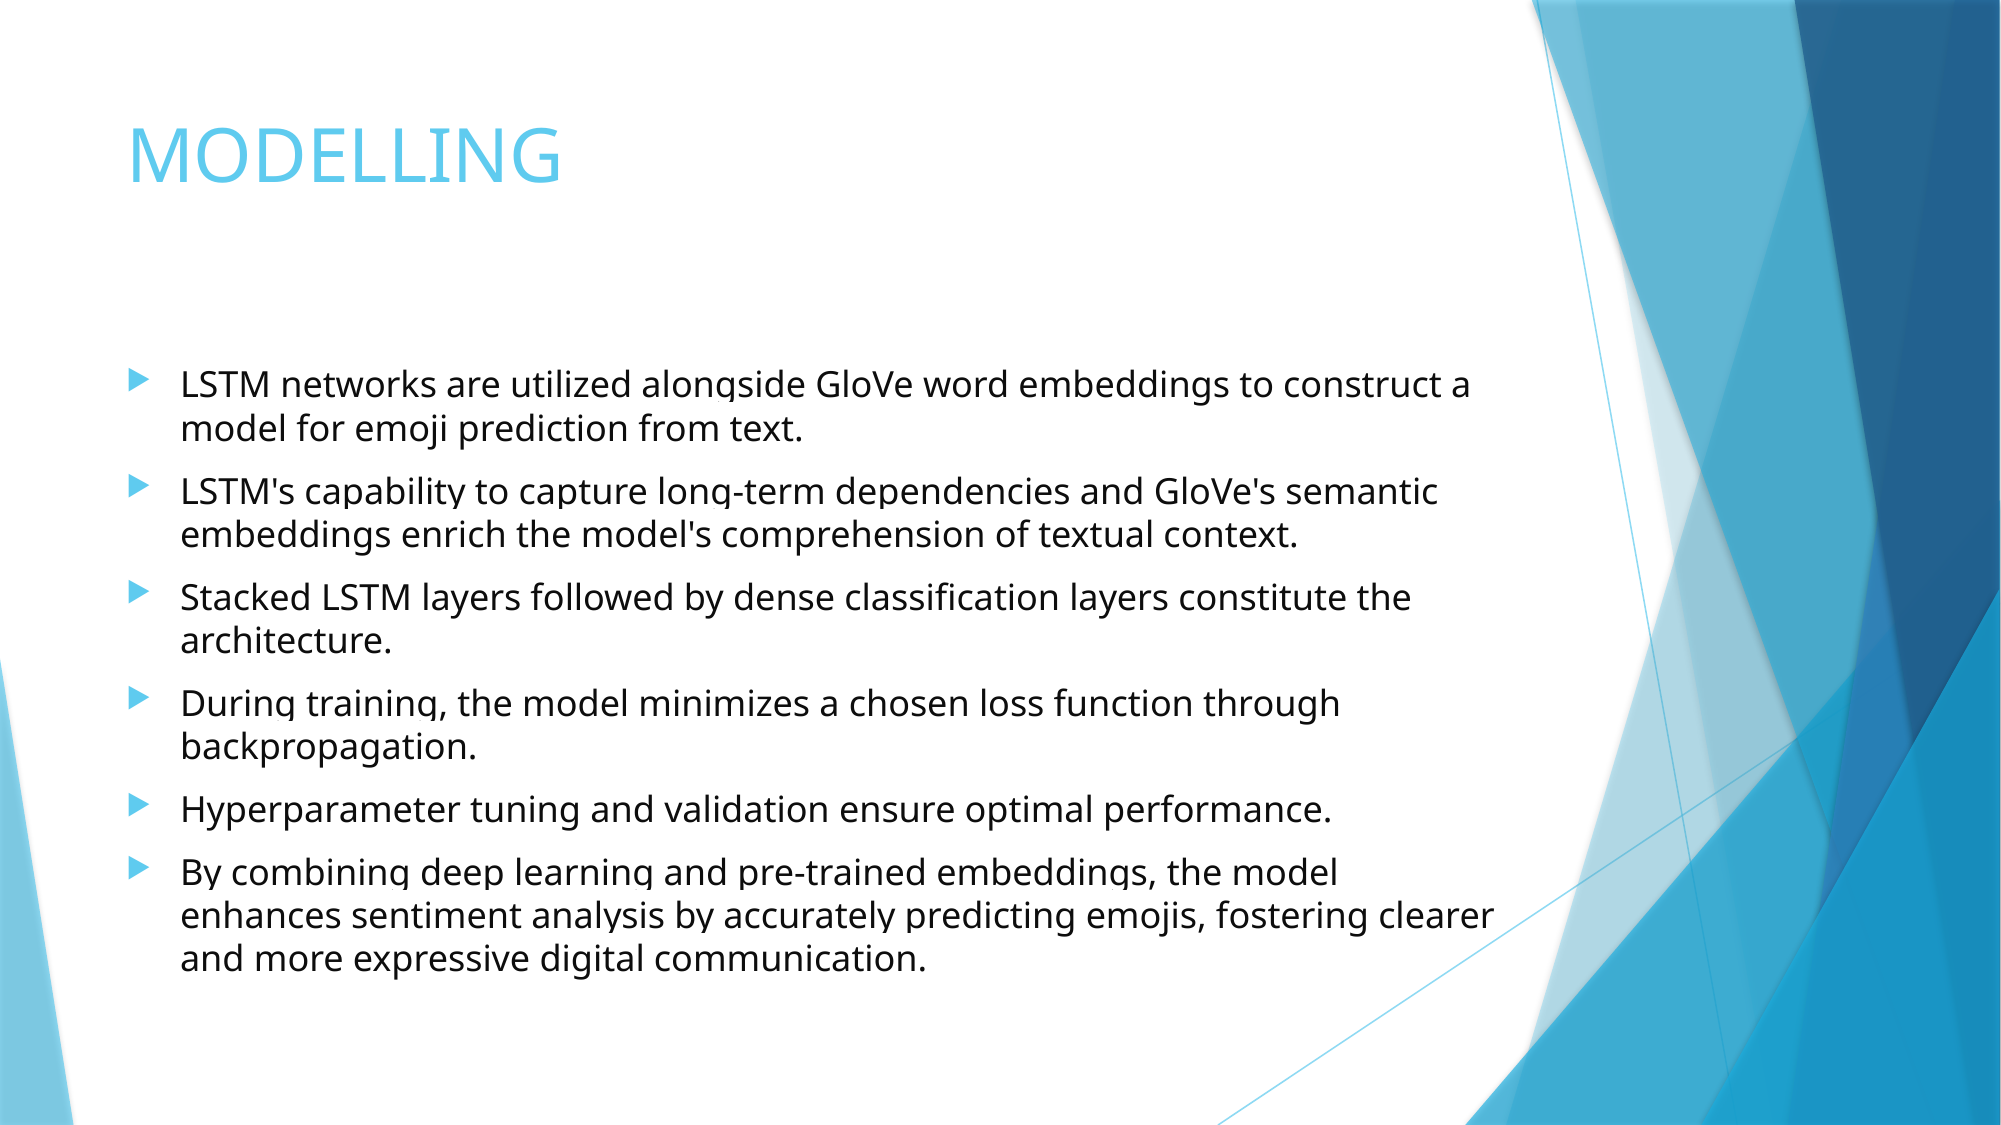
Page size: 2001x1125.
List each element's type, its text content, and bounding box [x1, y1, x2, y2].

title MODELLING [111, 99, 1522, 317]
list LSTM networks are utilized alongside GloVe word embeddings to construct a model for emoji prediction from text. LSTM's capability to capture long-term dependencies and GloVe's semantic embeddings enrich the model's comprehension of textual context. Stacked LSTM layers followed by dense classification layers constitute the architecture. During training, the model minimizes a chosen loss function through backpropagation. Hyperparameter tuning and validation ensure optimal performance. By combining deep learning and pre-trained embeddings, the model enhances sentiment analysis by accurately predicting emojis, fostering clearer and more expressive digital communication. [111, 354, 1522, 992]
